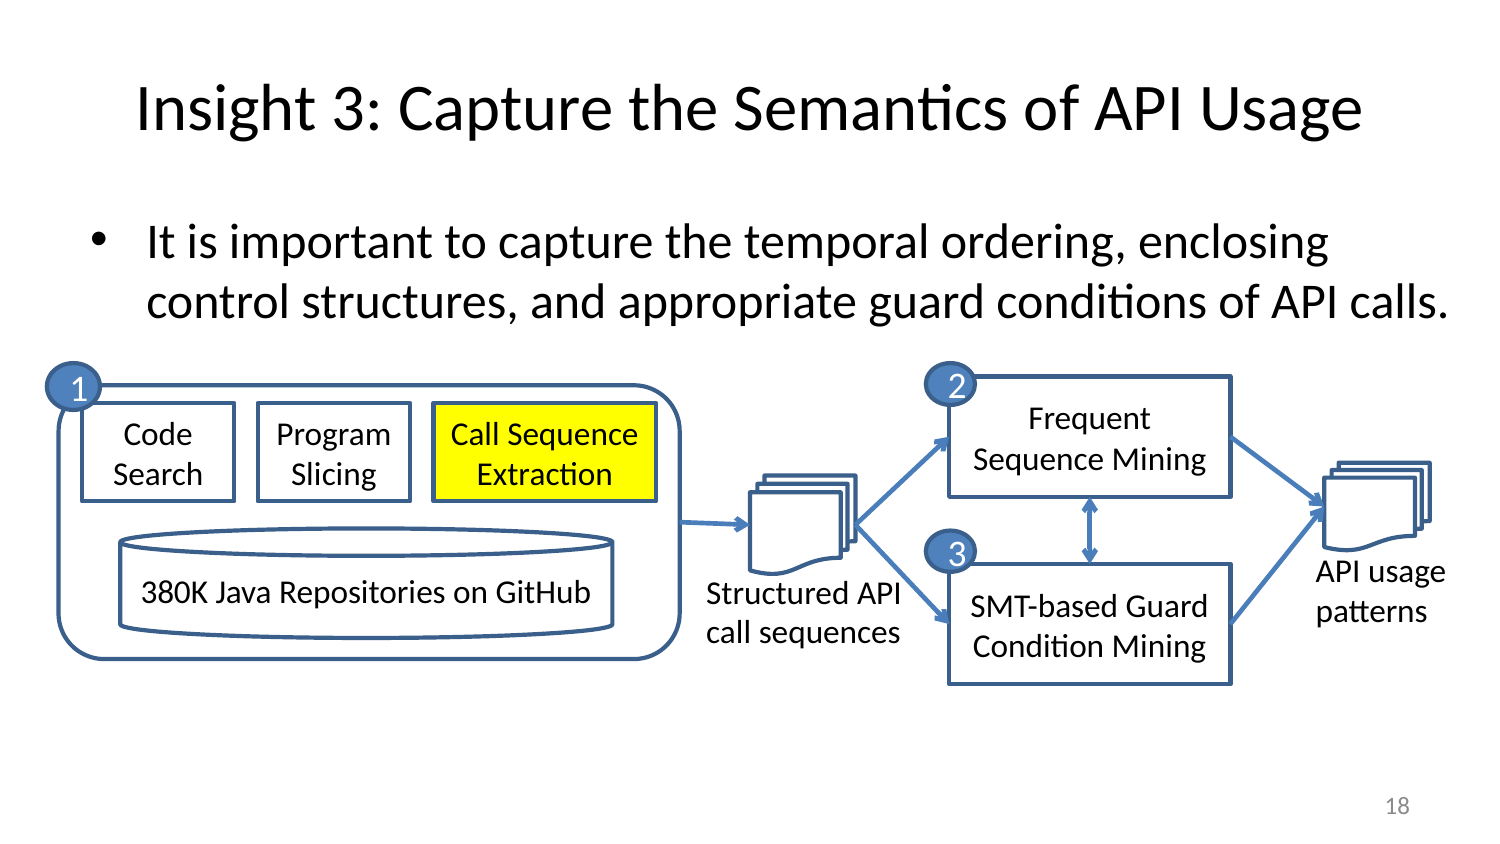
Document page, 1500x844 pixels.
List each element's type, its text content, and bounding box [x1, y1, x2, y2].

text_box 1 [44, 360, 103, 413]
text_box SMT-based Guard Condition Mining [947, 562, 1233, 686]
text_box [855, 436, 950, 524]
text_box Structured API call sequences [691, 563, 926, 658]
text_box [747, 473, 850, 563]
text_box Program Slicing [256, 401, 412, 503]
text_box 3 [954, 528, 978, 574]
text_box 380K Java Repositories on GitHub [118, 526, 615, 641]
title Insight 3: Capture the Semantics of API Usage [75, 33, 1425, 175]
text_box [56, 383, 682, 662]
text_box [679, 521, 751, 525]
text_box API usage patterns [1300, 541, 1477, 637]
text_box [1230, 436, 1325, 505]
text_box 2 [923, 360, 978, 408]
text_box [1230, 506, 1325, 625]
slide_number 18 [1074, 782, 1425, 827]
text_box public ArrayList get_user_by_id(String id) { ArrayList listUserInfo = new ArrayList(); SQLiteDatabase db = this.getReadableDatabase(); Cursor cursor = db.query(...); if (cursor != null) { while (cursor.moveToNext()) { UserInfo userInfo = new UserInfo(); userInfo.setAppId(cursor.getString(cursor.getColumnIndex( COLUMN_APP_ID))); // HERE YOU CAN MULTIPLE RECORD AND ADD TO LIST 11 listUserInfo.add(userInfo); } } return listUserInfo; } [127, 531, 606, 553]
text_box Frequent Sequence Mining [947, 374, 1233, 499]
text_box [855, 524, 950, 625]
list It is important to capture the temporal ordering, enclosing control structures, and appropriate guard conditions of API calls. [75, 200, 1477, 338]
text_box Call Sequence Extraction [431, 401, 658, 503]
text_box [1330, 460, 1432, 541]
text_box Code Search [80, 401, 236, 503]
